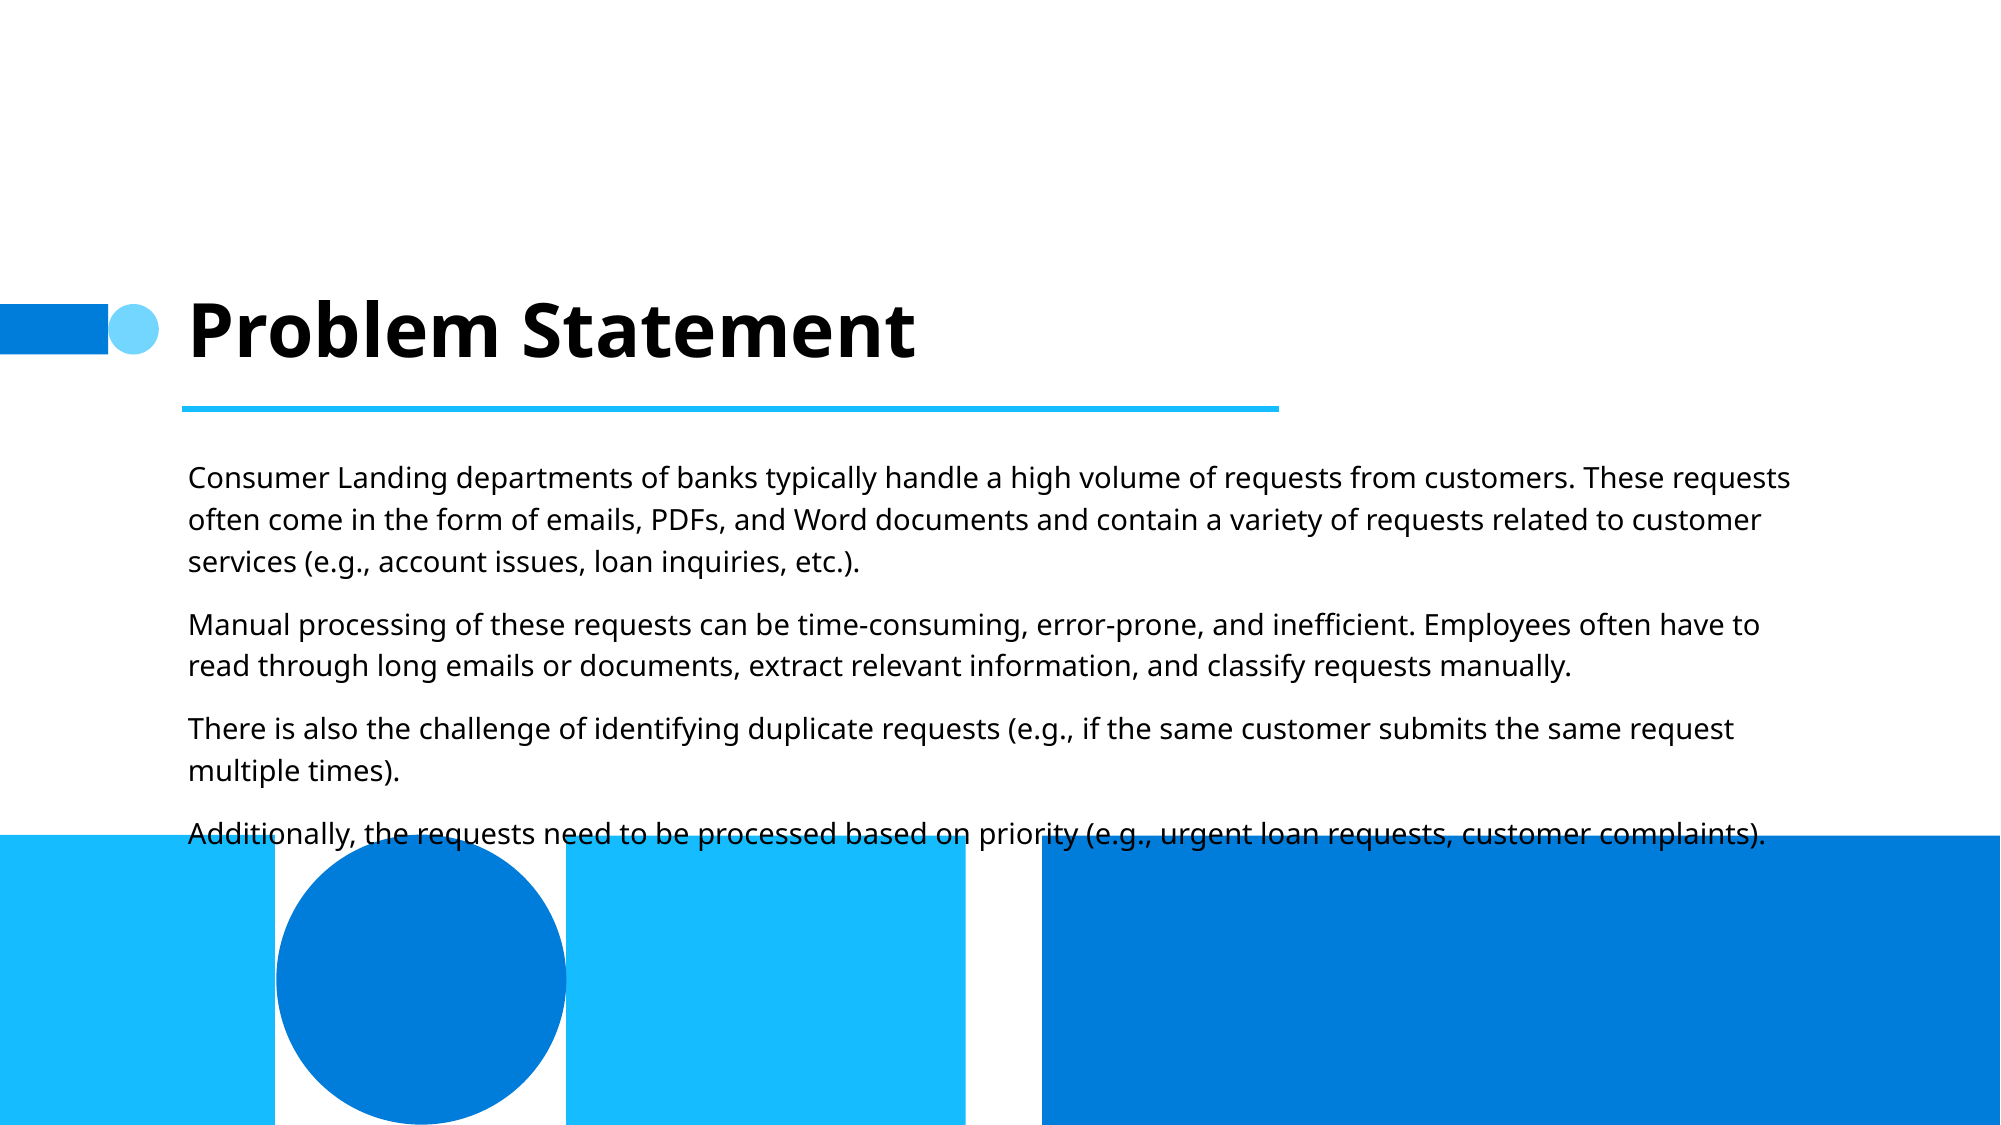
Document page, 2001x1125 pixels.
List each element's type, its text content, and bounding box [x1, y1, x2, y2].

title Problem Statement [187, 149, 1812, 373]
list Consumer Landing departments of banks typically handle a high volume of requests from customers. These requests often come in the form of emails, PDFs, and Word documents and contain a variety of requests related to customer services (e.g., account issues, loan inquiries, etc.). Manual processing of these requests can be time-consuming, error-prone, and inefficient. Employees often have to read through long emails or documents, extract relevant information, and classify requests manually. There is also the challenge of identifying duplicate requests (e.g., if the same customer submits the same request multiple times). Additionally, the requests need to be processed based on priority (e.g., urgent loan requests, customer complaints). [187, 452, 1812, 675]
